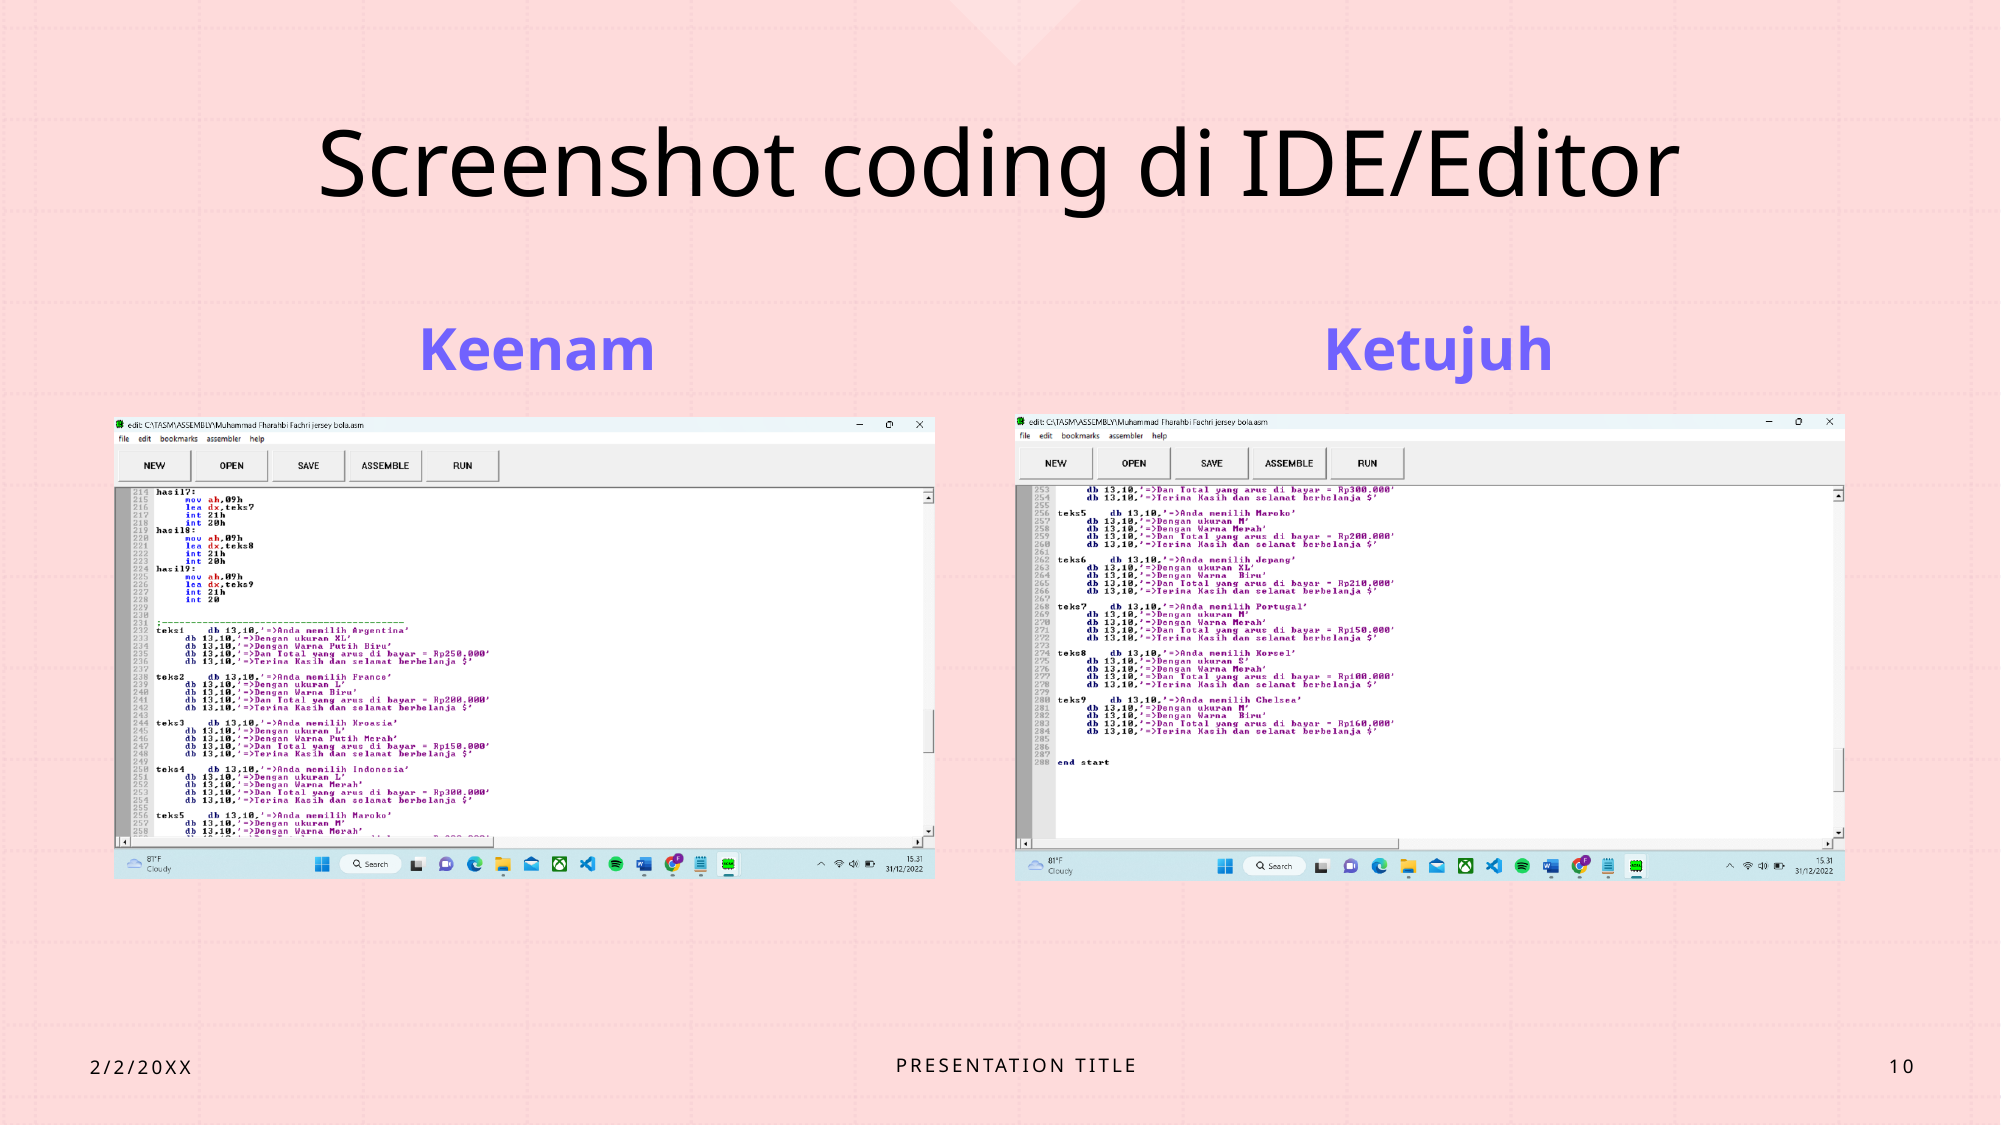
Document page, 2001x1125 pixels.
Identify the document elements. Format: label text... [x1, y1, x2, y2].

list Keenam [114, 297, 962, 425]
list Ketujuh [1015, 297, 1863, 425]
title Screenshot coding di IDE/Editor [125, 74, 1874, 260]
picture [1015, 414, 1845, 881]
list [114, 417, 935, 879]
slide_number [75, 1037, 495, 1098]
slide_number 10 [1835, 1037, 1967, 1098]
footer PRESENTATION TITLE [689, 1036, 1343, 1097]
